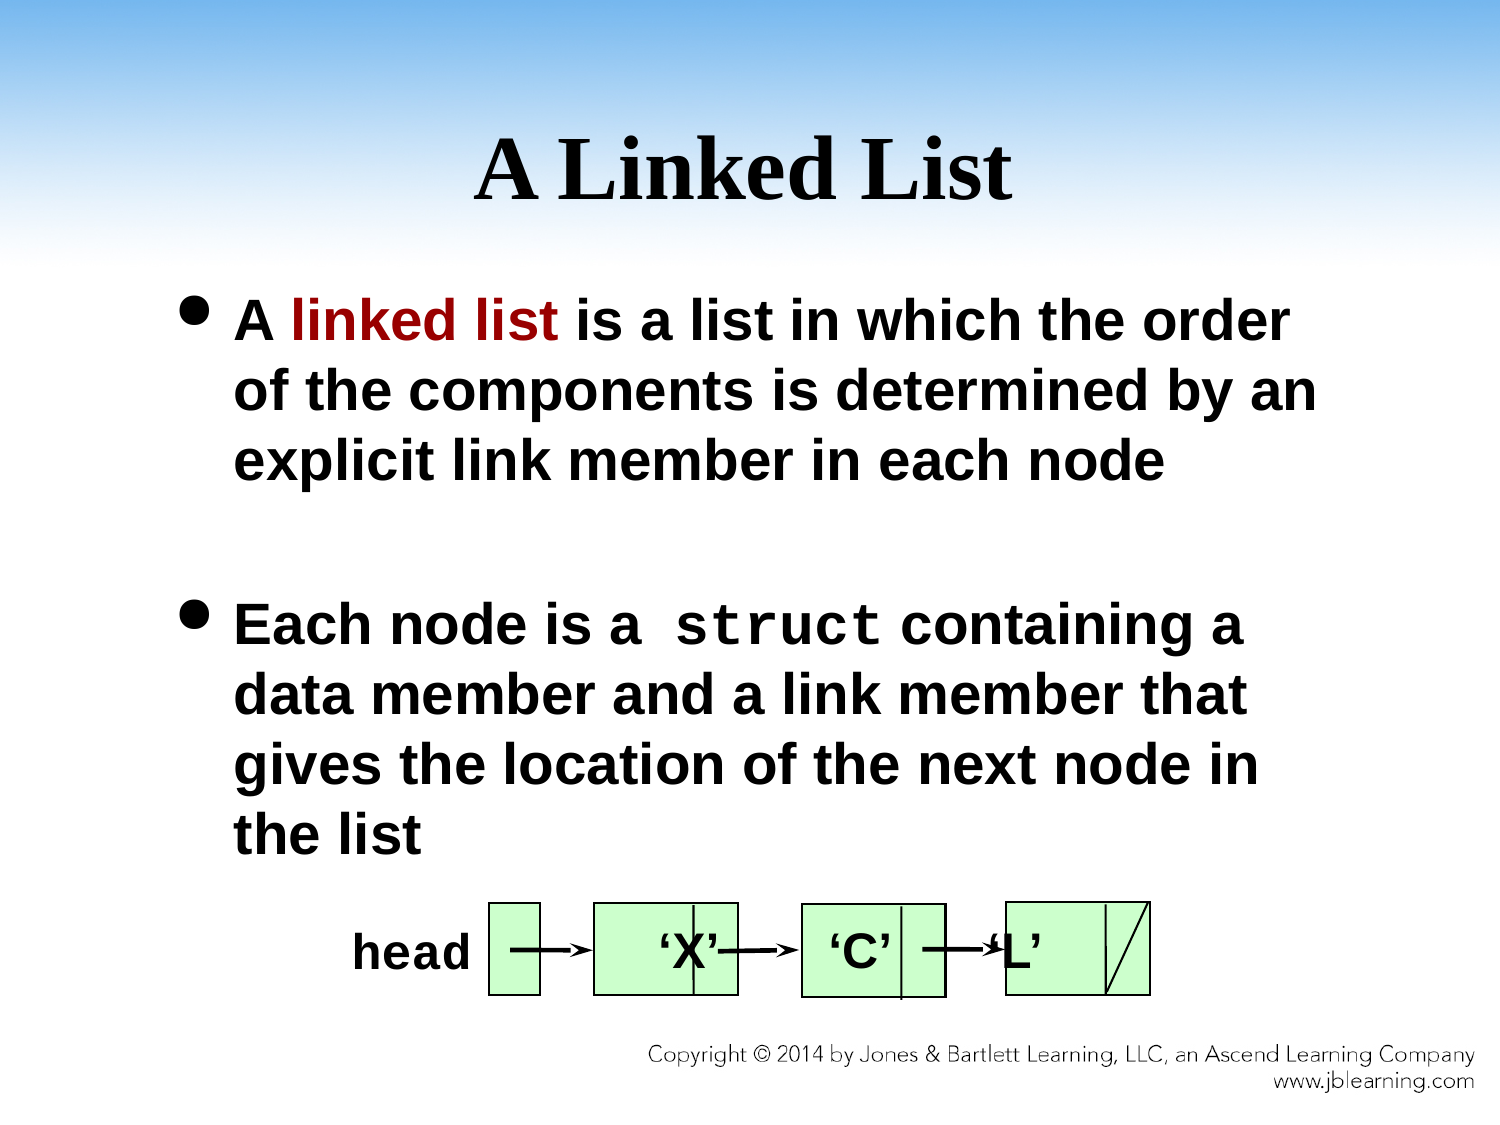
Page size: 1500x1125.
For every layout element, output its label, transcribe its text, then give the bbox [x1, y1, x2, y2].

title A Linked List [99, 37, 1388, 225]
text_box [311, 901, 1151, 1001]
picture [0, 0, 1500, 1125]
list A linked list is a list in which the order of the components is determined by an explicit link member in each node Each node is a struct containing a data member and a link member that gives the location of the next node in the list [162, 275, 1338, 875]
